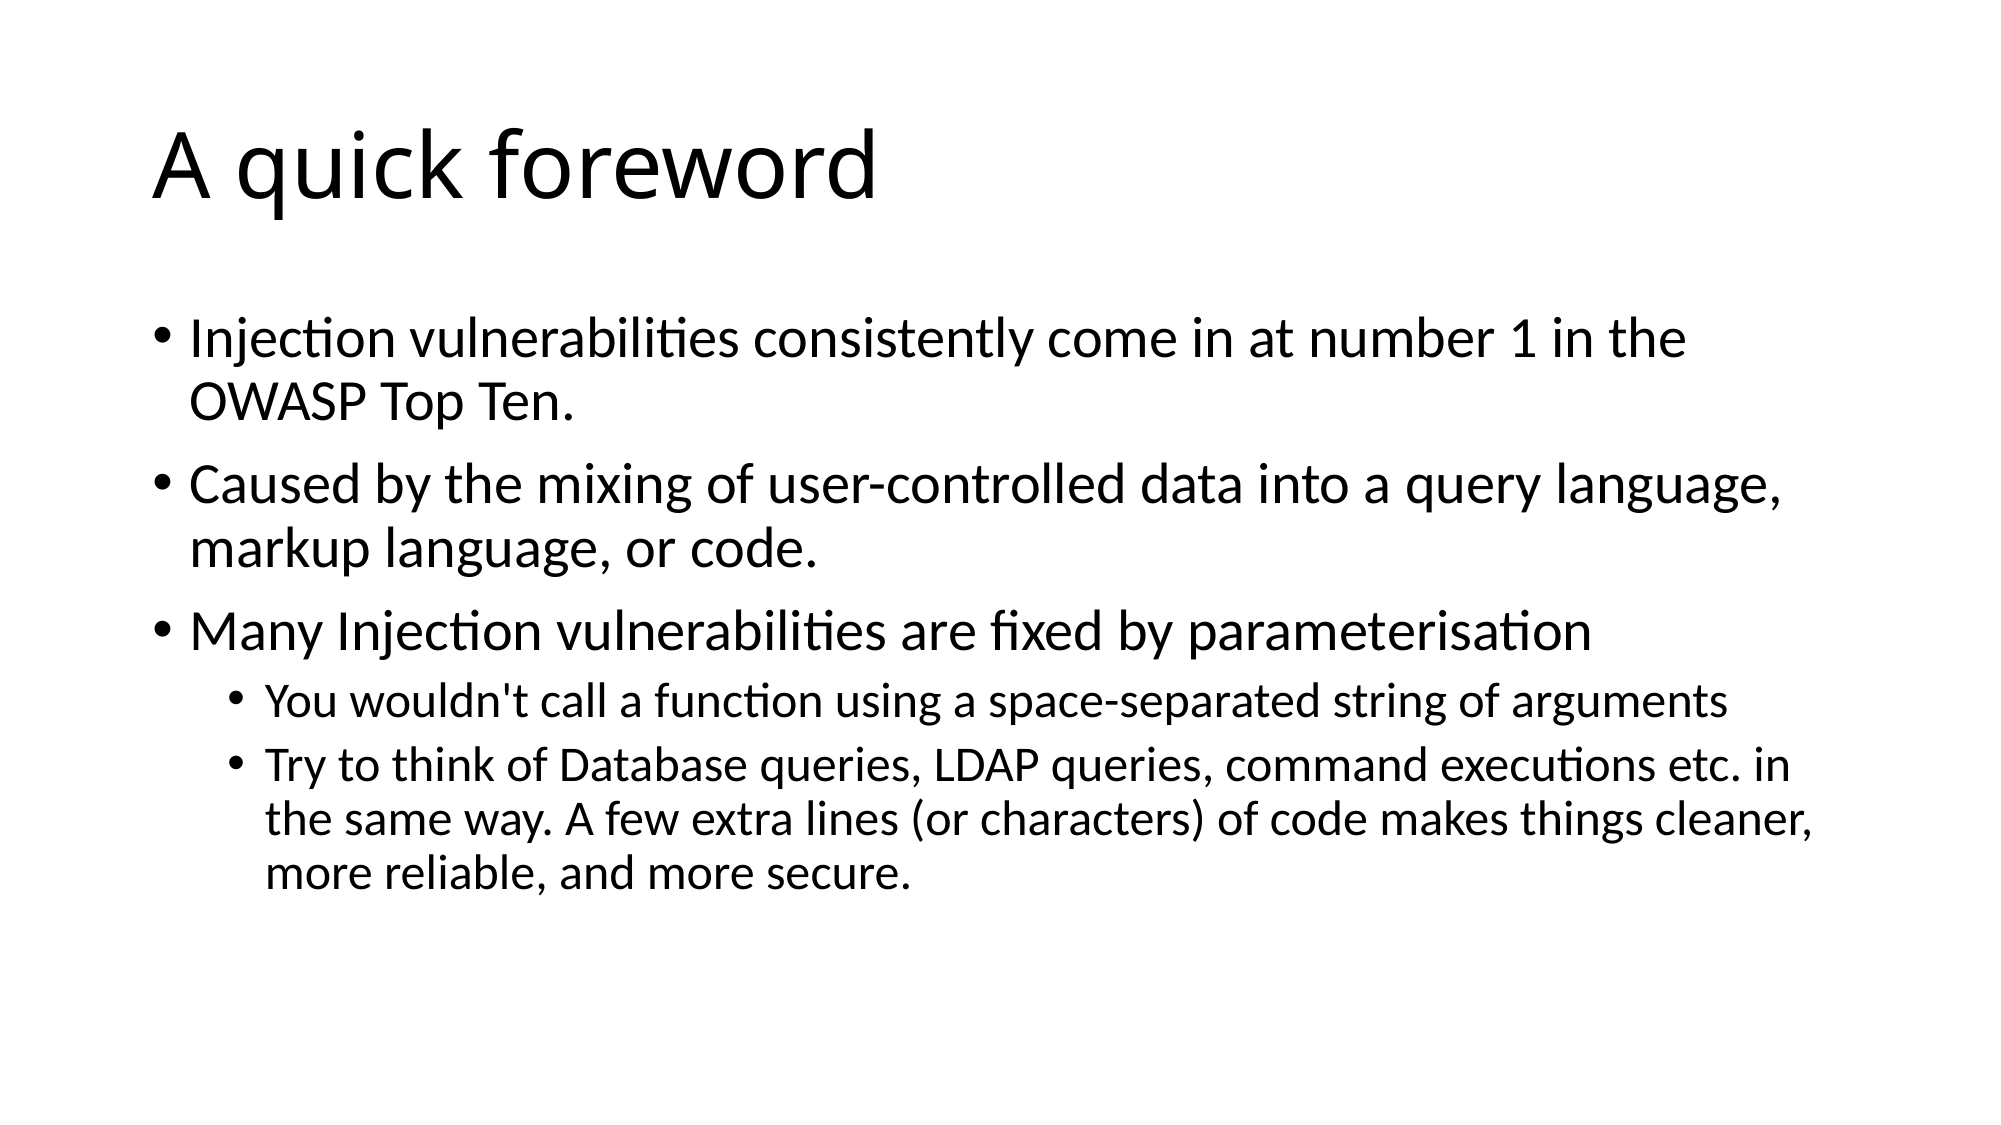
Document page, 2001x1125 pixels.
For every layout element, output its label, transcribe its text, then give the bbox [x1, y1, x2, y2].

title A quick foreword [137, 59, 1863, 278]
list Injection vulnerabilities consistently come in at number 1 in the OWASP Top Ten. Caused by the mixing of user-controlled data into a query language, markup language, or code. Many Injection vulnerabilities are fixed by parameterisation You wouldn't call a function using a space-separated string of arguments Try to think of Database queries, LDAP queries, command executions etc. in the same way. A few extra lines (or characters) of code makes things cleaner, more reliable, and more secure. [137, 299, 1863, 1014]
